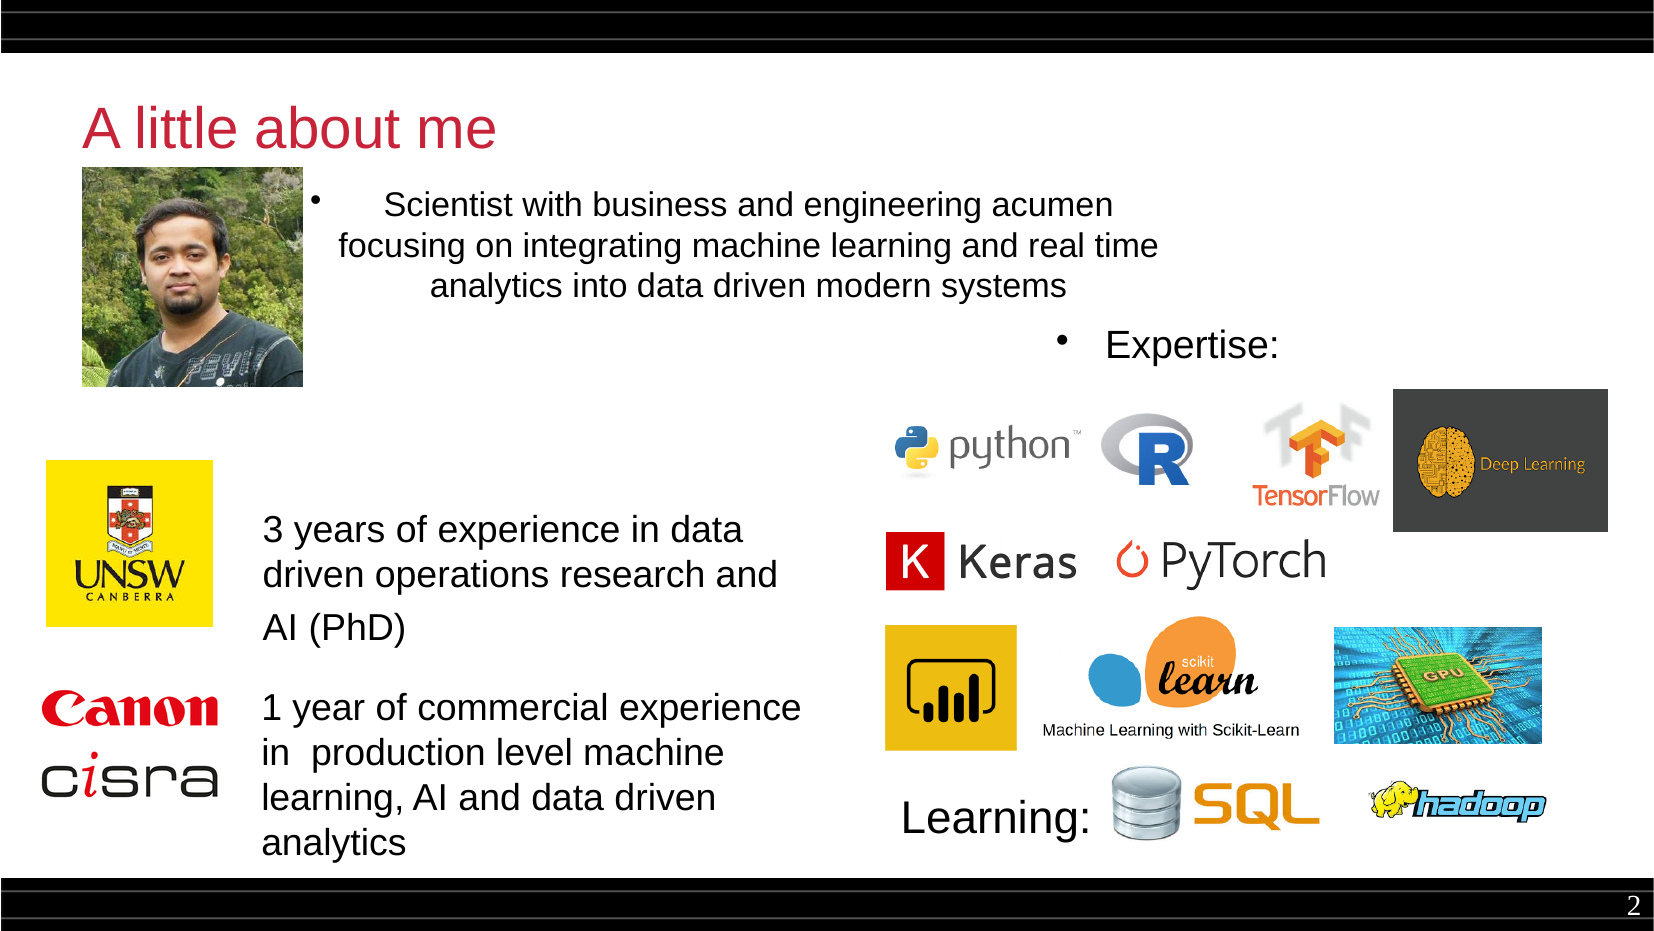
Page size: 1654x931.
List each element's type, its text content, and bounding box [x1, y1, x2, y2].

picture [1393, 389, 1608, 532]
text_box Learning: [885, 780, 1096, 839]
text_box 3 years of experience in data driven operations research and AI (PhD) [247, 497, 803, 626]
text_box A little about me [82, 82, 591, 167]
picture [864, 413, 1099, 492]
picture [885, 625, 1017, 751]
text_box Scientist with business and engineering acumen focusing on integrating machine learning and real time analytics into data driven modern systems [307, 181, 1170, 307]
picture [35, 649, 225, 839]
picture [1, 0, 1654, 53]
picture [1101, 763, 1335, 843]
picture [1250, 398, 1382, 508]
text_box Expertise: [1039, 318, 1359, 366]
picture [1101, 413, 1194, 485]
picture [82, 166, 303, 388]
text_box 1 year of commercial experience in production level machine learning, AI and data driven analytics [246, 675, 837, 831]
picture [1334, 627, 1571, 858]
picture [46, 460, 213, 627]
picture [1040, 614, 1300, 756]
picture [1, 878, 1654, 931]
picture [885, 531, 1352, 591]
